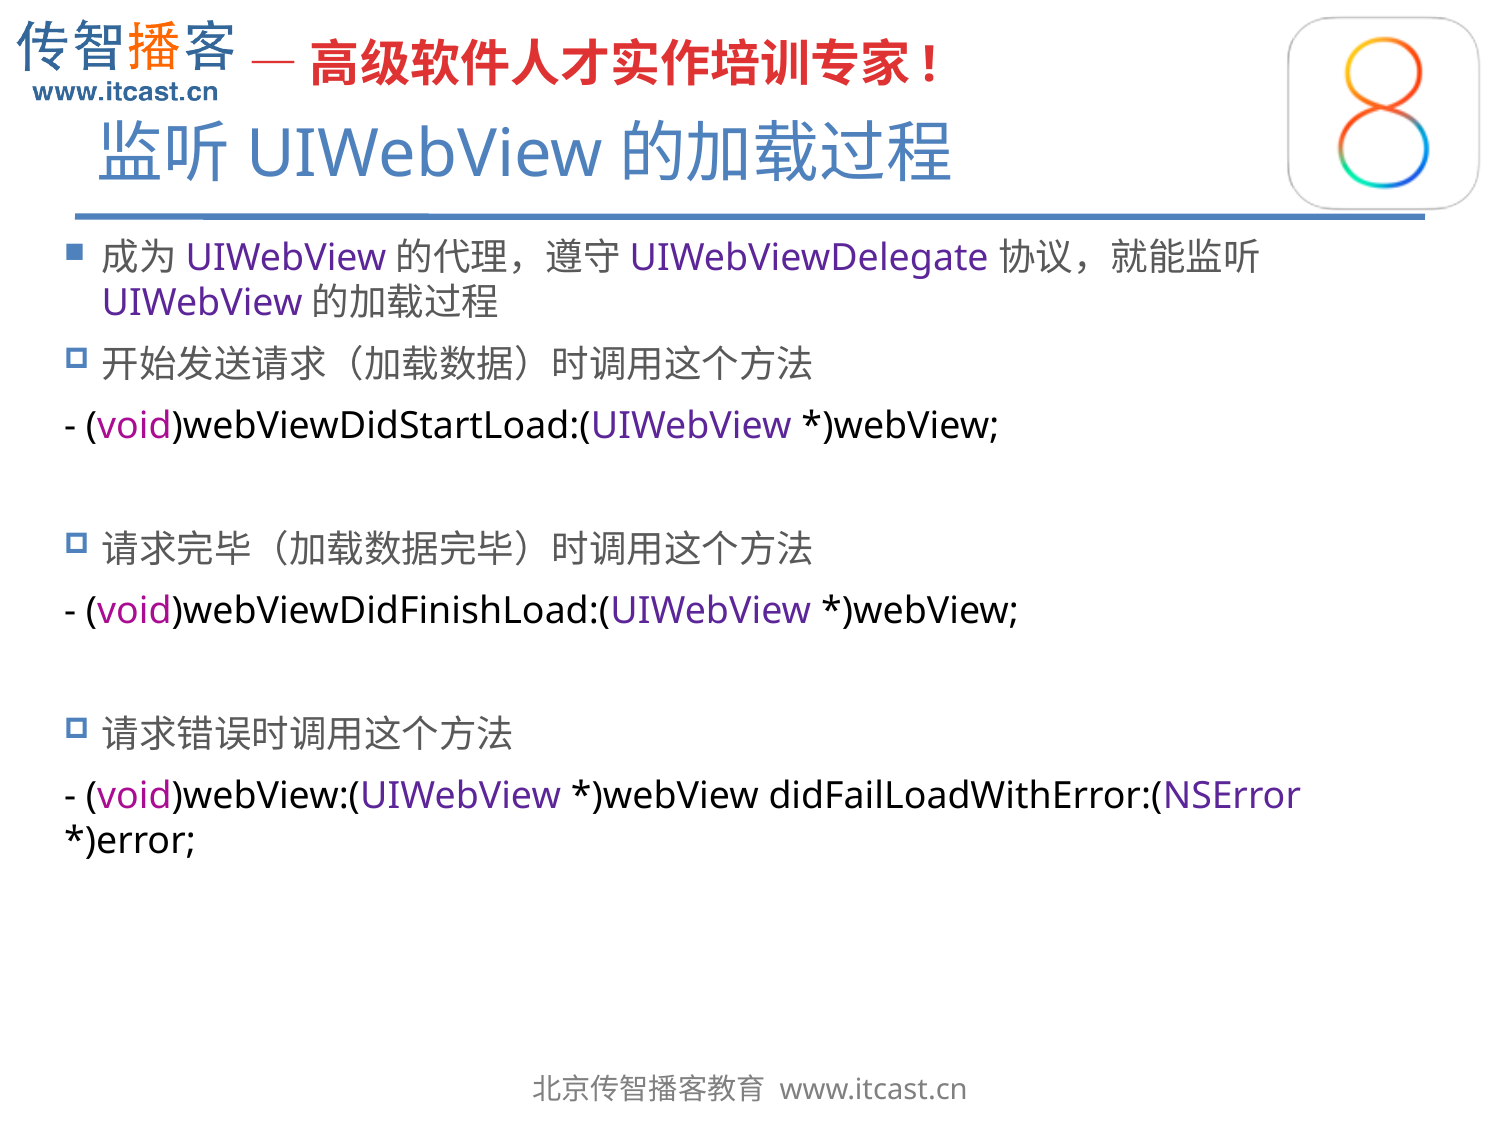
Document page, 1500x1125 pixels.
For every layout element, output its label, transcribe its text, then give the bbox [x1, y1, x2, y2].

title 监听UIWebView的加载过程 [81, 102, 1416, 225]
list 成为UIWebView的代理，遵守UIWebViewDelegate协议，就能监听UIWebView的加载过程 开始发送请求（加载数据）时调用这个方法 - (void)webViewDidStartLoad:(UIWebView *)webView; 请求完毕（加载数据完毕）时调用这个方法 - (void)webViewDidFinishLoad:(UIWebView *)webView; 请求错误时调用这个方法 - (void)webView:(UIWebView *)webView didFailLoadWithError:(NSError *)error; [49, 225, 1447, 1047]
picture [16, 19, 234, 101]
picture [1270, 0, 1497, 227]
